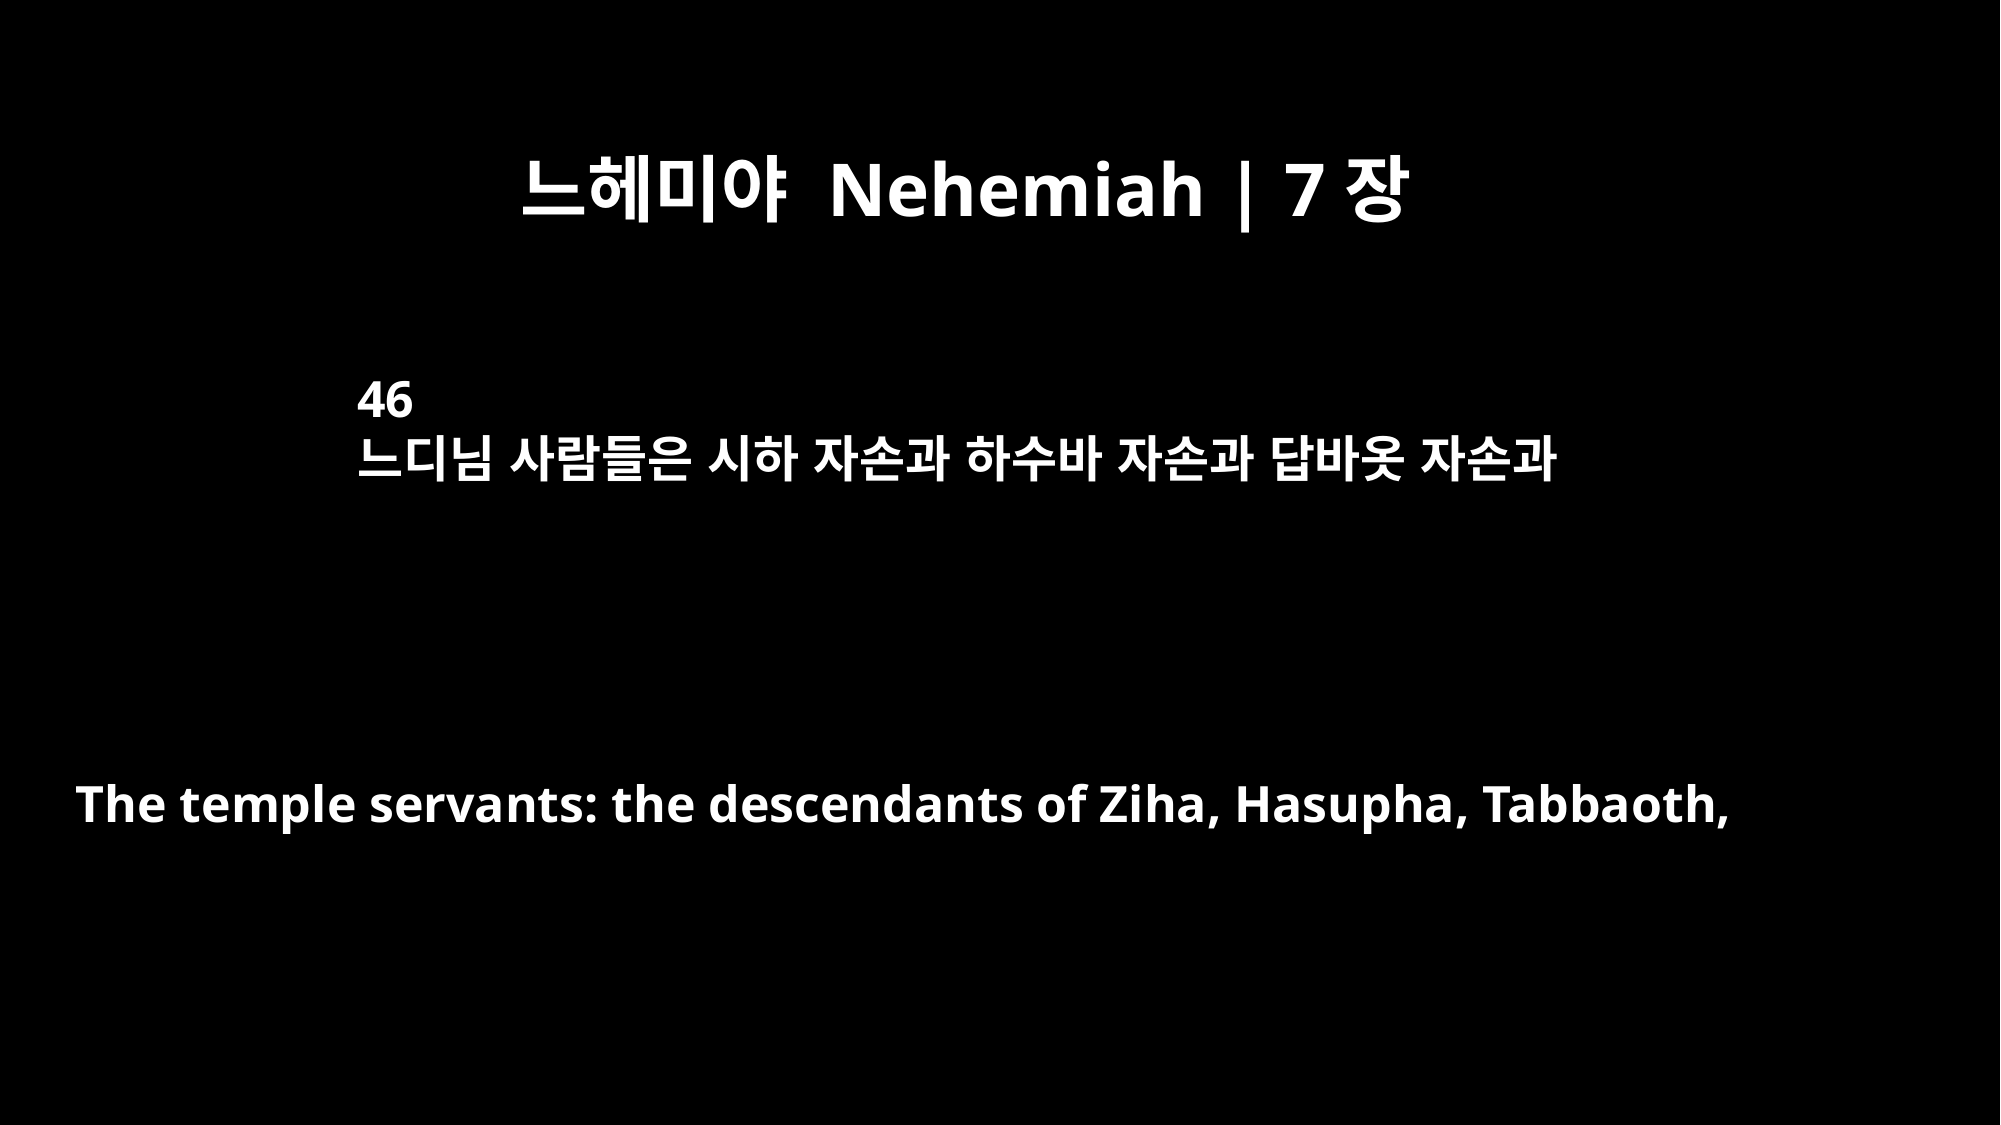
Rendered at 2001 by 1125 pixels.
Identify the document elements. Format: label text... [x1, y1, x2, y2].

text_box The temple servants: the descendants of Ziha, Hasupha, Tabbaoth, [60, 764, 1747, 840]
text_box 느헤미야 Nehemiah | 7장 [505, 136, 1427, 239]
text_box 46 느디님 사람들은 시하 자손과 하수바 자손과 답바옷 자손과 [342, 359, 1575, 495]
